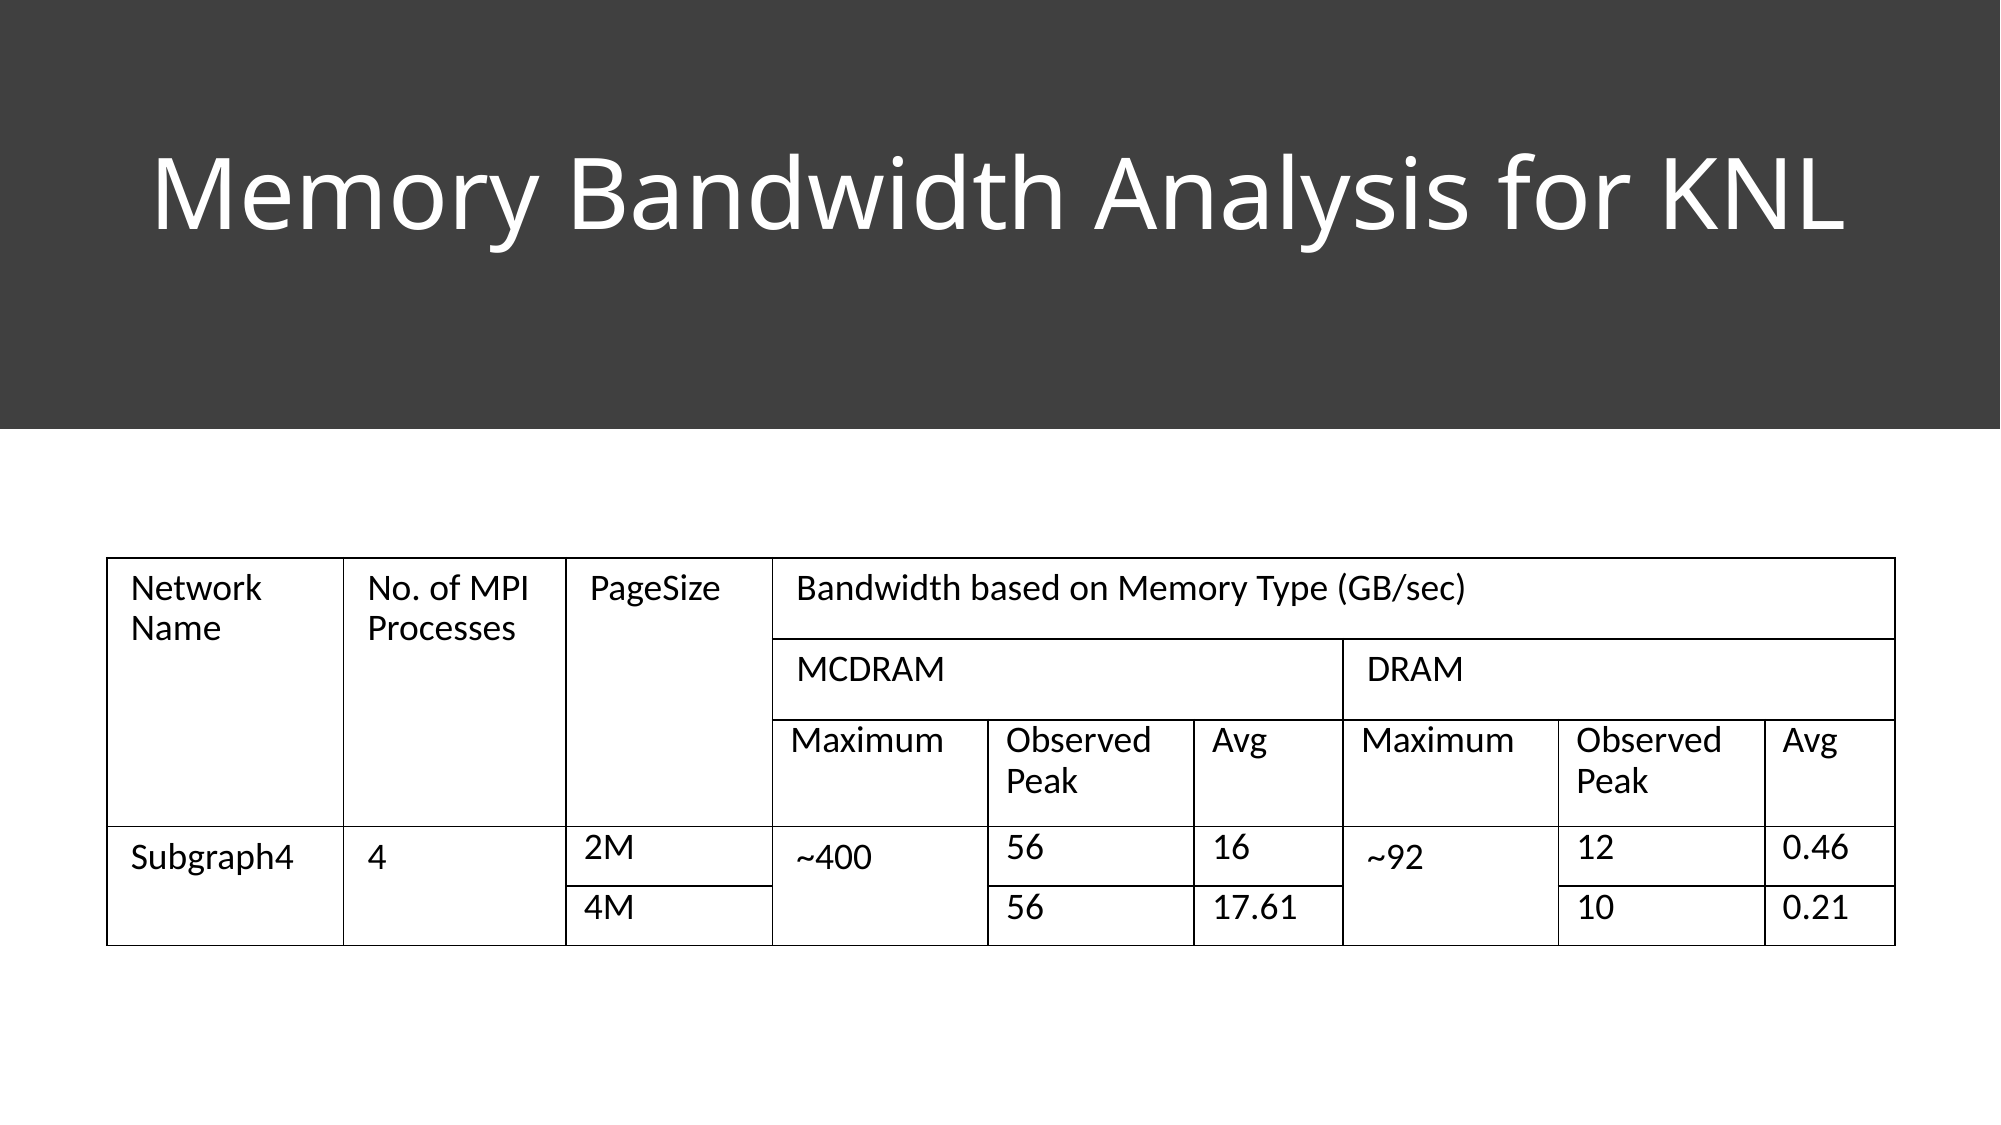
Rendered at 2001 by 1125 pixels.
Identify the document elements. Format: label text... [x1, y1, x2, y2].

table_cell Maximum [1344, 721, 1558, 826]
table_cell 17.61 [1195, 887, 1342, 945]
table_cell 56 [989, 827, 1193, 885]
table_cell Avg [1195, 721, 1342, 826]
table_cell MCDRAM [773, 640, 1342, 719]
table_cell 2M [567, 827, 772, 885]
table_cell 4M [567, 887, 772, 945]
table_cell Subgraph4 [108, 827, 343, 945]
table_cell 4 [344, 827, 565, 945]
table_cell 10 [1559, 887, 1764, 945]
table_cell DRAM [1344, 640, 1894, 719]
text_box [0, 430, 2000, 1125]
table_cell Observed Peak [989, 721, 1193, 826]
table_header Bandwidth based on Memory Type (GB/sec) [773, 559, 1894, 638]
table_header PageSize [567, 559, 772, 826]
title Memory Bandwidth Analysis for KNL [115, 60, 1882, 259]
table_header Network Name [108, 559, 343, 826]
table_cell 12 [1559, 827, 1764, 885]
table_cell Observed Peak [1559, 721, 1764, 826]
table_cell ~400 [773, 827, 987, 945]
table_cell 0.46 [1766, 827, 1894, 885]
text_box [0, 0, 2000, 430]
table_cell 56 [989, 887, 1193, 945]
table_cell ~92 [1344, 827, 1558, 945]
table_header No. of MPI Processes [344, 559, 565, 826]
table_cell 16 [1195, 827, 1342, 885]
table_cell Maximum [773, 721, 987, 826]
table_cell Avg [1766, 721, 1894, 826]
table_cell 0.21 [1766, 887, 1894, 945]
